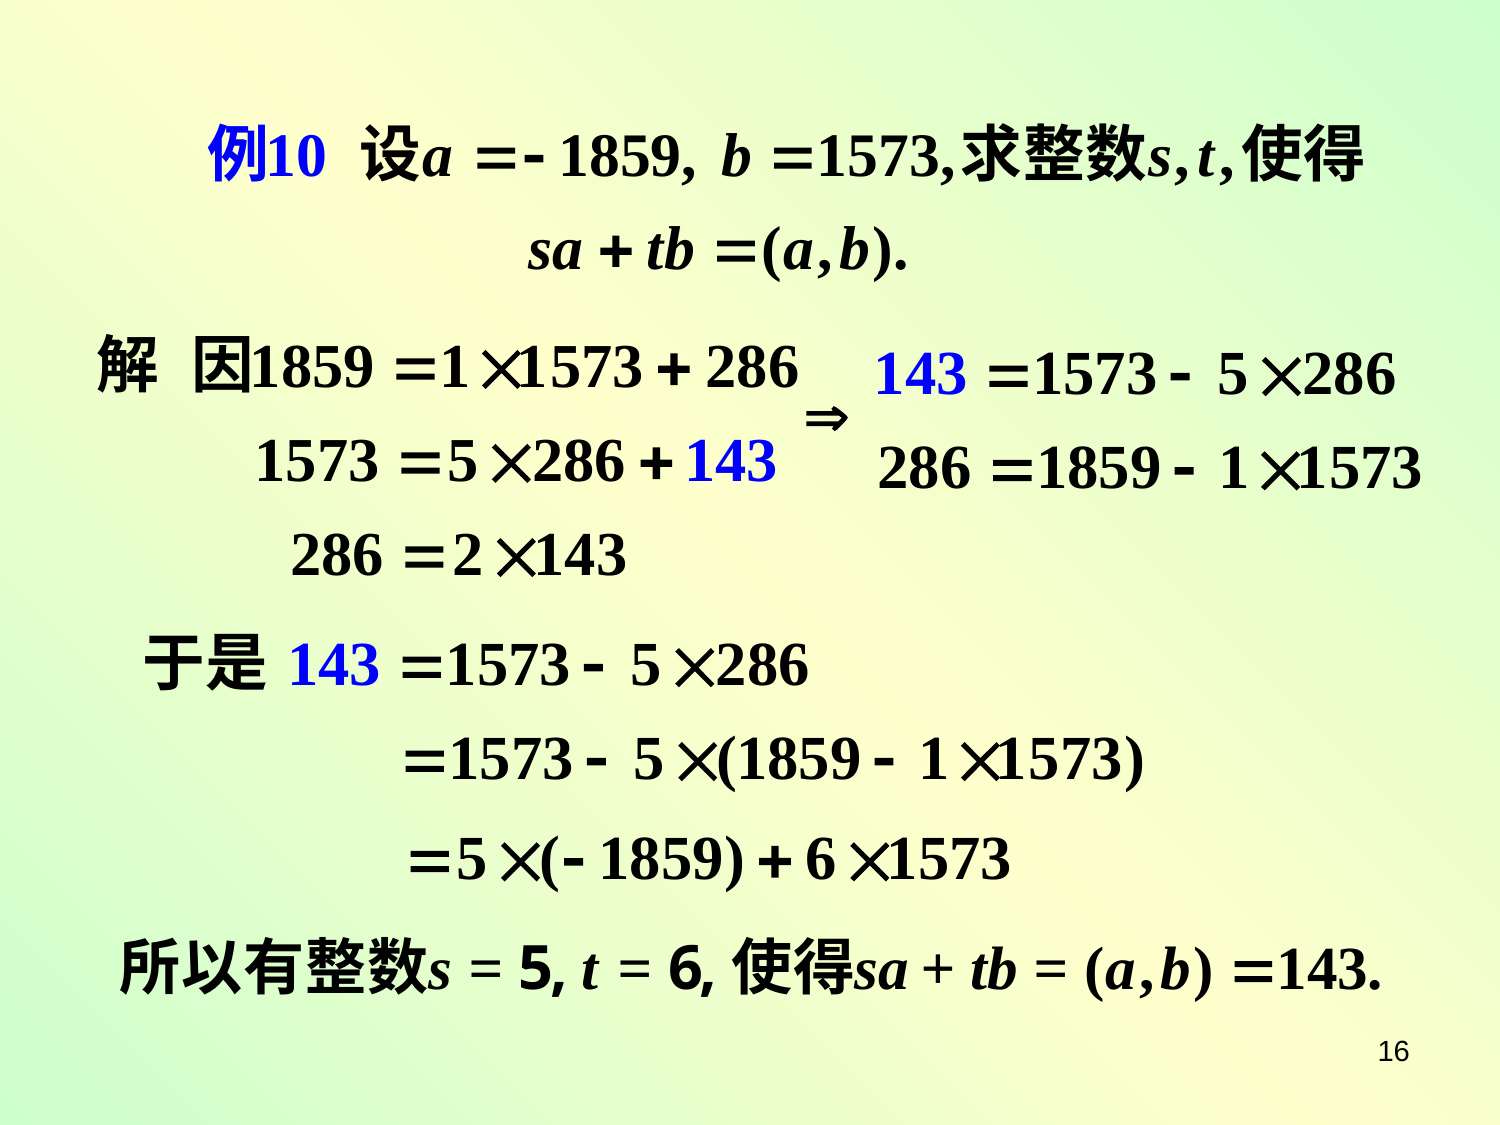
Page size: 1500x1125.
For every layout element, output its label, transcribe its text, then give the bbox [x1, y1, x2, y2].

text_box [395, 822, 1022, 906]
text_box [112, 928, 1393, 1016]
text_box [135, 621, 1154, 805]
slide_number 16 [1074, 1024, 1425, 1103]
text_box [87, 324, 809, 592]
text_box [868, 337, 1433, 506]
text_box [199, 112, 1378, 294]
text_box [797, 397, 873, 450]
